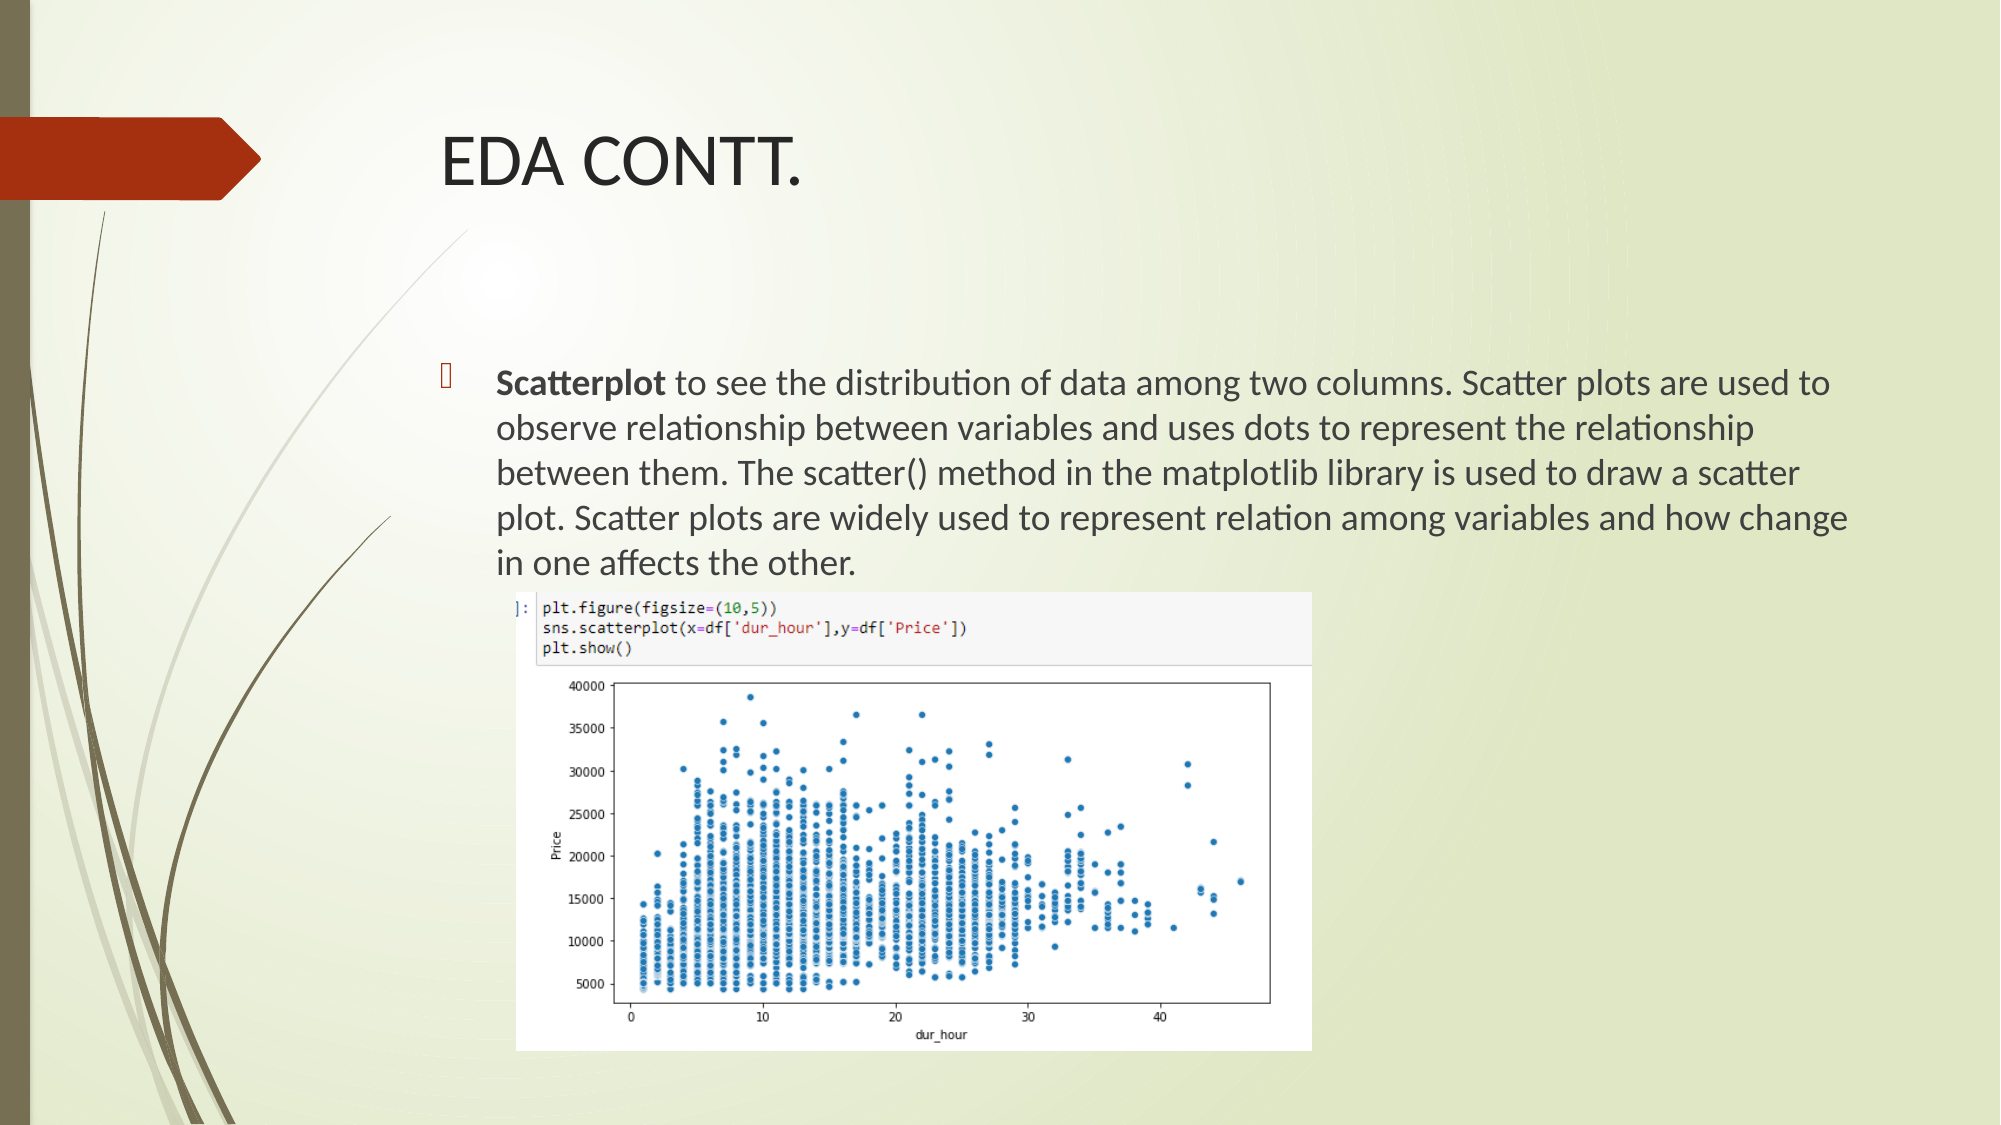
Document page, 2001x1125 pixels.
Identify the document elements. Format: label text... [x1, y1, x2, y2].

picture [516, 591, 1312, 1051]
title EDA CONTT. [425, 102, 1888, 313]
list Scatterplot to see the distribution of data among two columns. Scatter plots are used to observe relationship between variables and uses dots to represent the relationship between them. The scatter() method in the matplotlib library is used to draw a scatter plot. Scatter plots are widely used to represent relation among variables and how change in one affects the other. [424, 350, 1888, 1125]
